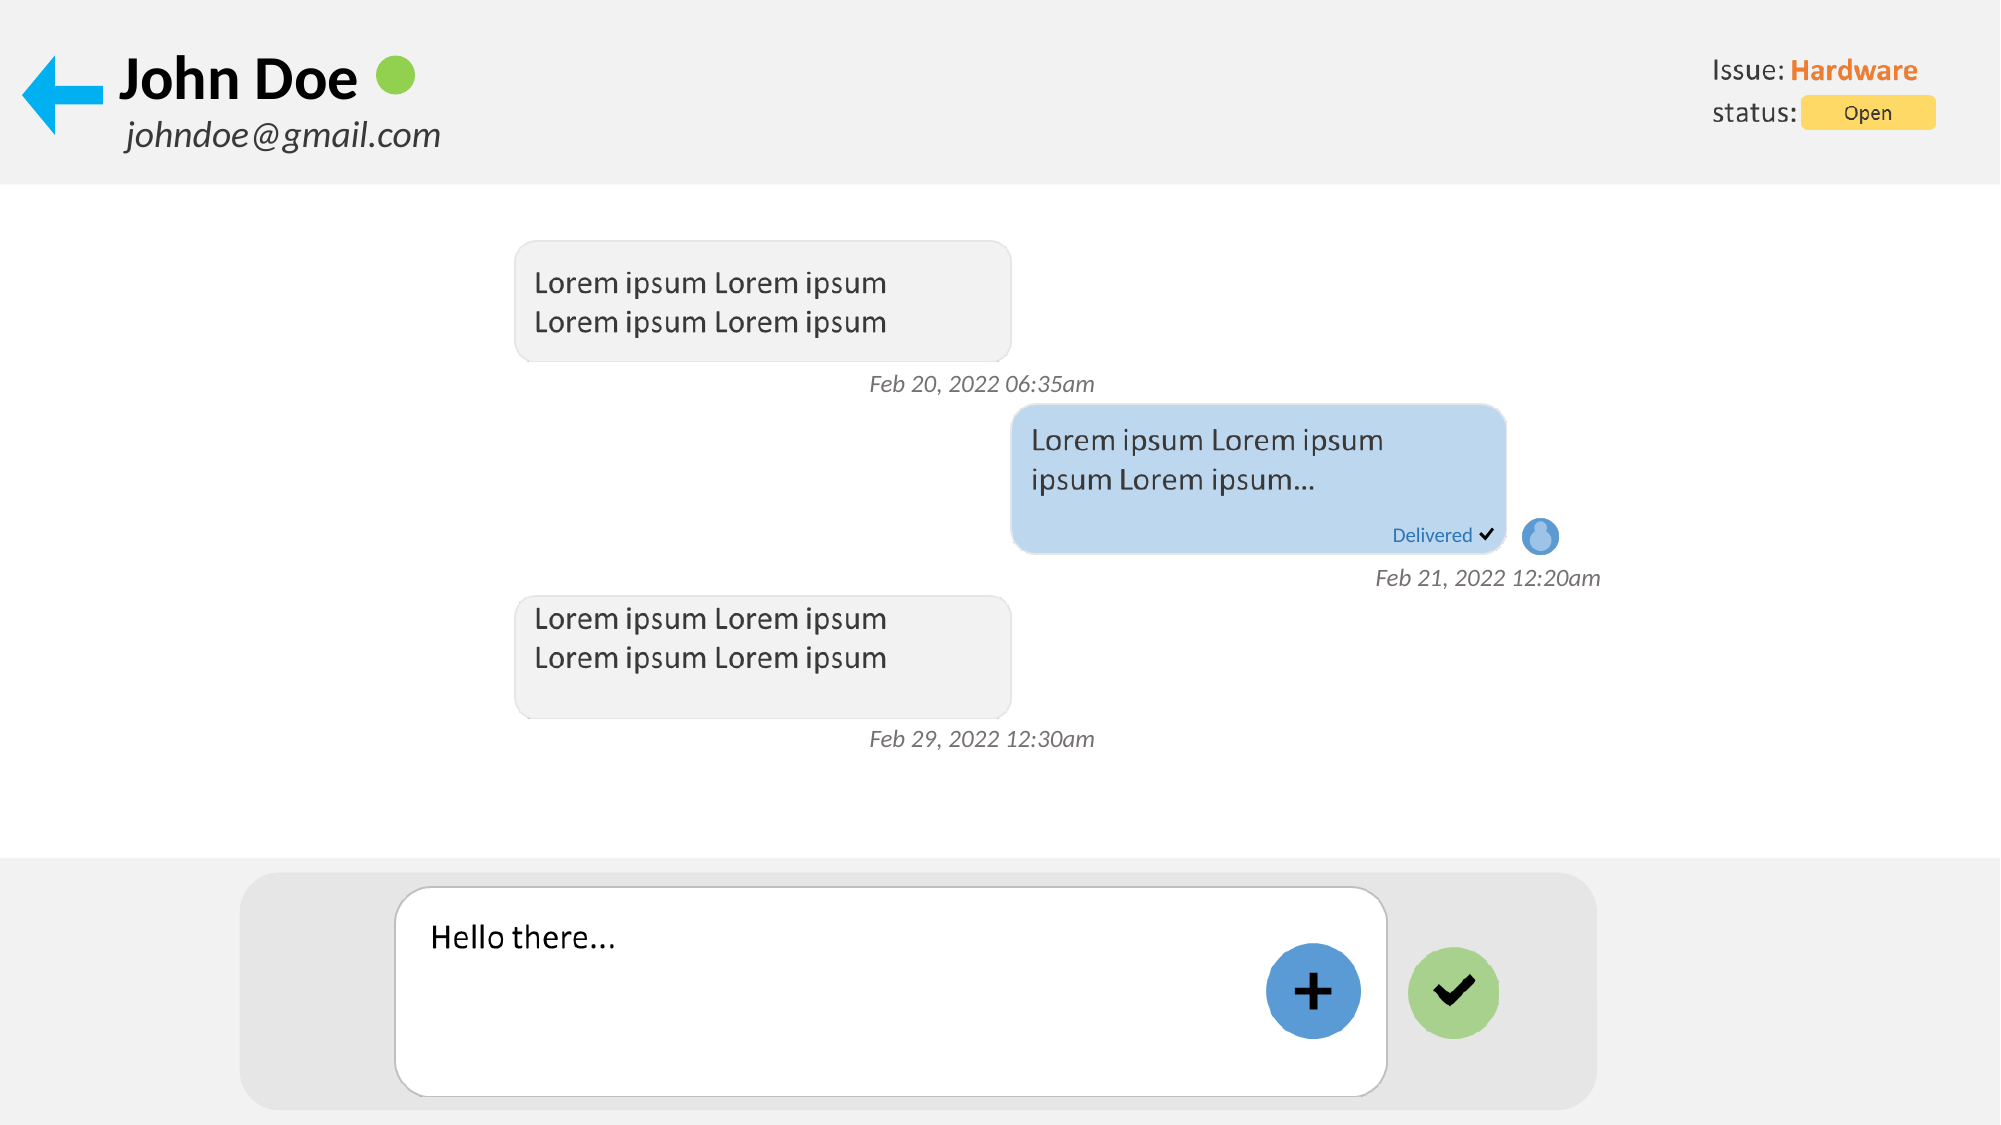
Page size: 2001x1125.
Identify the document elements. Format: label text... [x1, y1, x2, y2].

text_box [239, 872, 1598, 1111]
text_box [374, 54, 417, 96]
picture [1522, 518, 1559, 555]
picture [1692, 39, 1941, 150]
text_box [513, 240, 1628, 761]
text_box [0, 857, 2000, 1125]
text_box [20, 52, 105, 138]
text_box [1377, 513, 1494, 555]
text_box johndoe@gmail.com [111, 103, 474, 163]
text_box [0, 0, 2000, 186]
text_box John Doe [104, 29, 375, 120]
